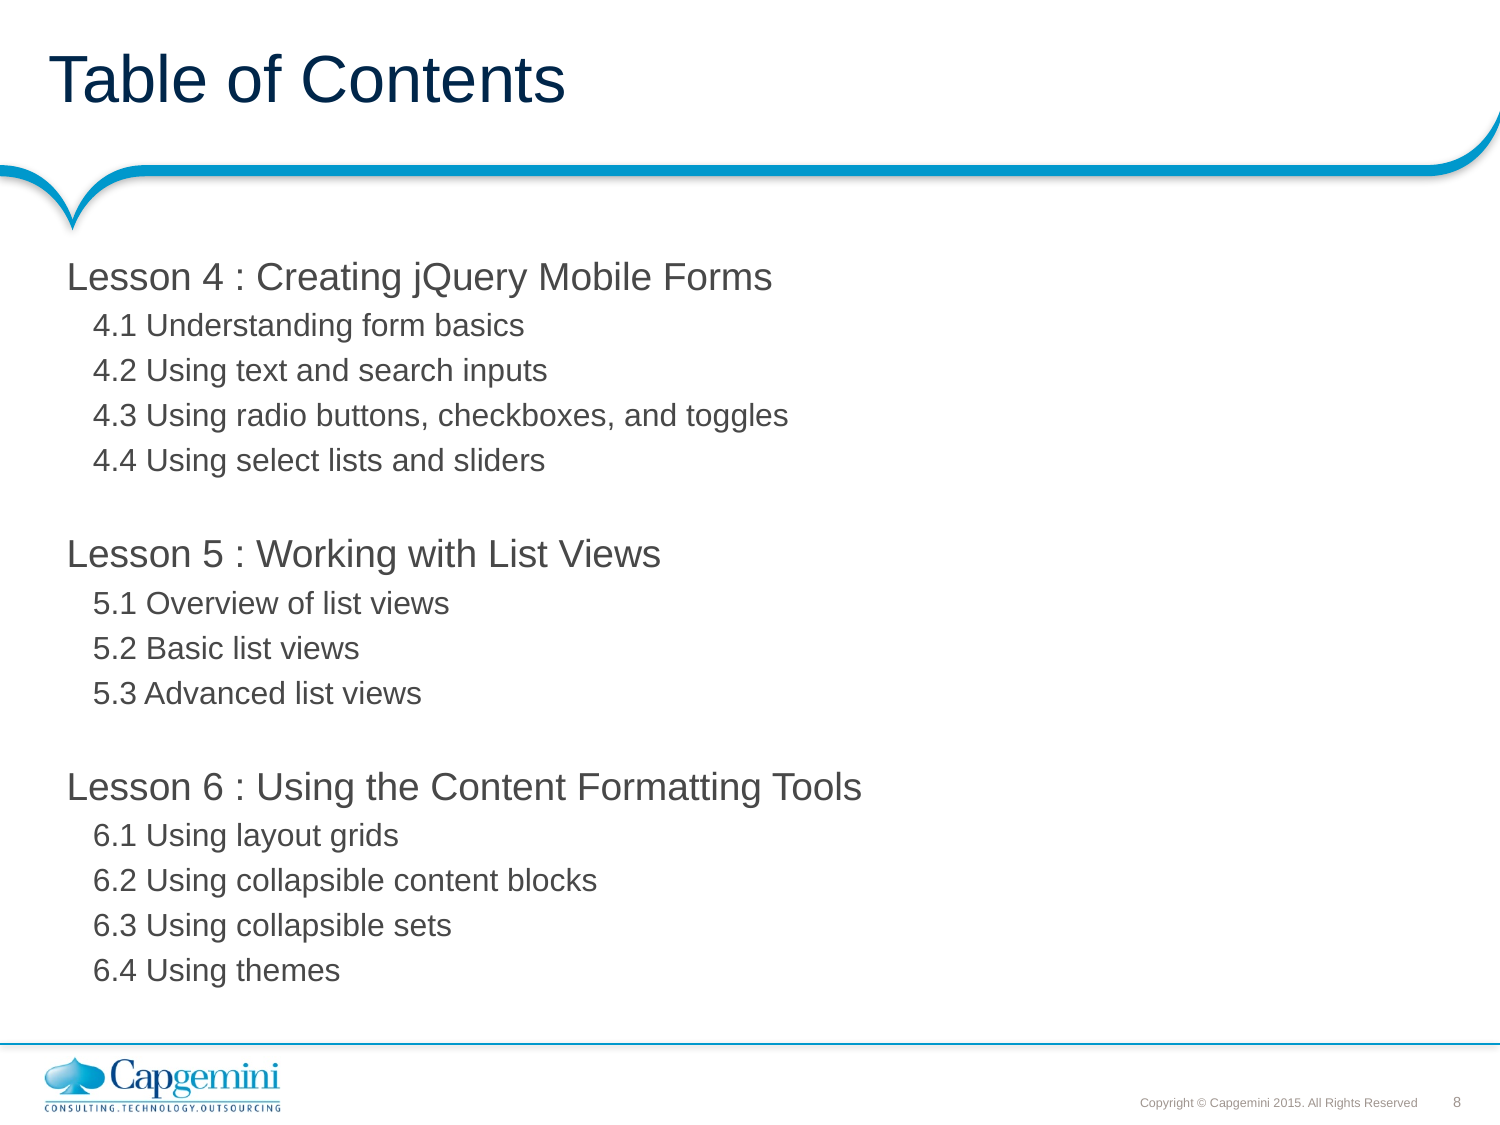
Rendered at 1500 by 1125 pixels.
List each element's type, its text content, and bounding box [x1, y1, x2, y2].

list Lesson 4 : Creating jQuery Mobile Forms 4.1 Understanding form basics 4.2 Using text and search inputs 4.3 Using radio buttons, checkboxes, and toggles 4.4 Using select lists and sliders Lesson 5 : Working with List Views 5.1 Overview of list views 5.2 Basic list views 5.3 Advanced list views Lesson 6 : Using the Content Formatting Tools 6.1 Using layout grids 6.2 Using collapsible content blocks 6.3 Using collapsible sets 6.4 Using themes [48, 245, 1500, 1007]
title Table of Contents [0, 0, 1500, 165]
picture [44, 1056, 281, 1113]
